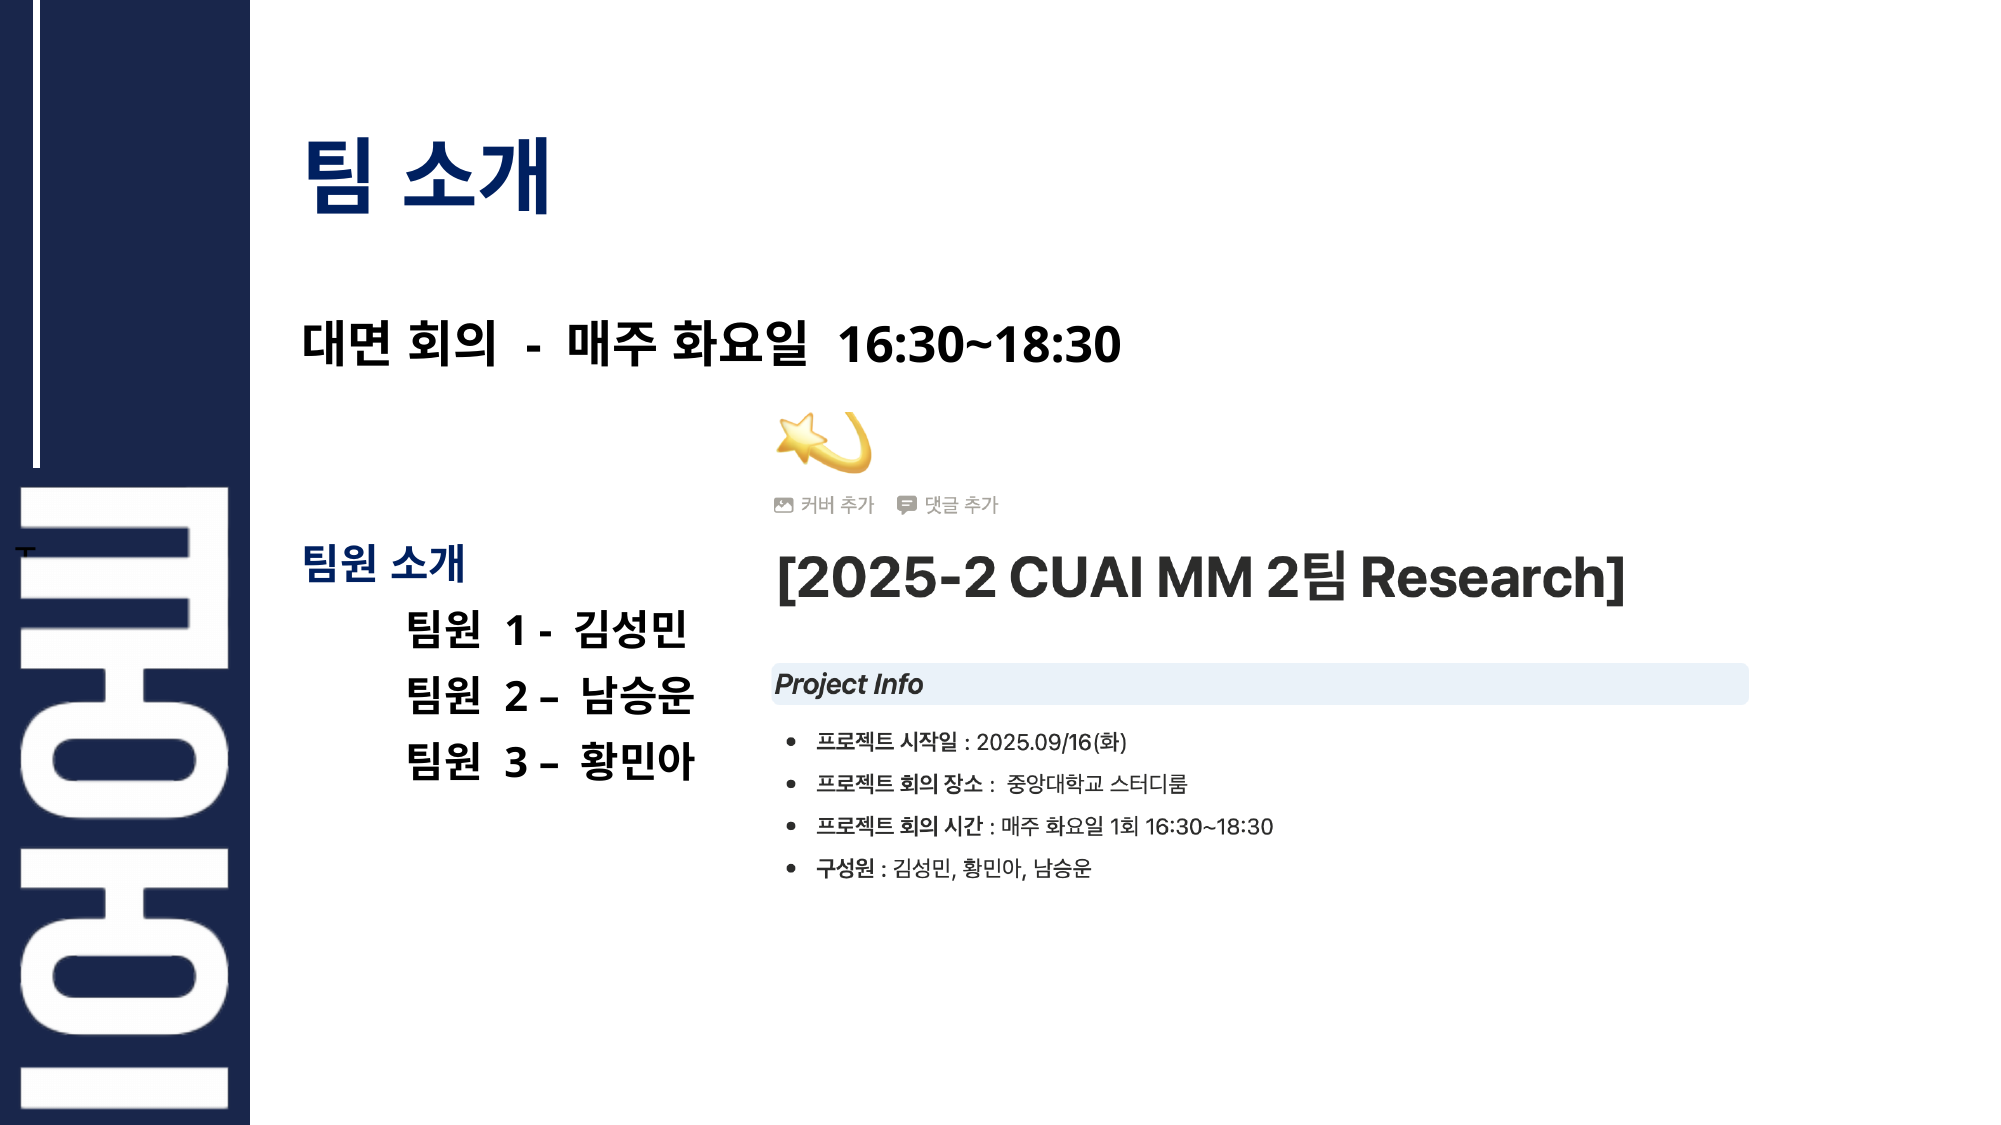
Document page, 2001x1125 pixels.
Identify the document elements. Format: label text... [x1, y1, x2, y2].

list 대면 회의 - 매주 화요일 16:30~18:30 팀원 소개 팀원 1 - 김성민 팀원 2 – 남승운 팀원 3 – 황민아 [286, 230, 2000, 945]
title 팀 소개 [286, 71, 2000, 230]
picture [712, 412, 1787, 906]
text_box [0, 0, 251, 1125]
